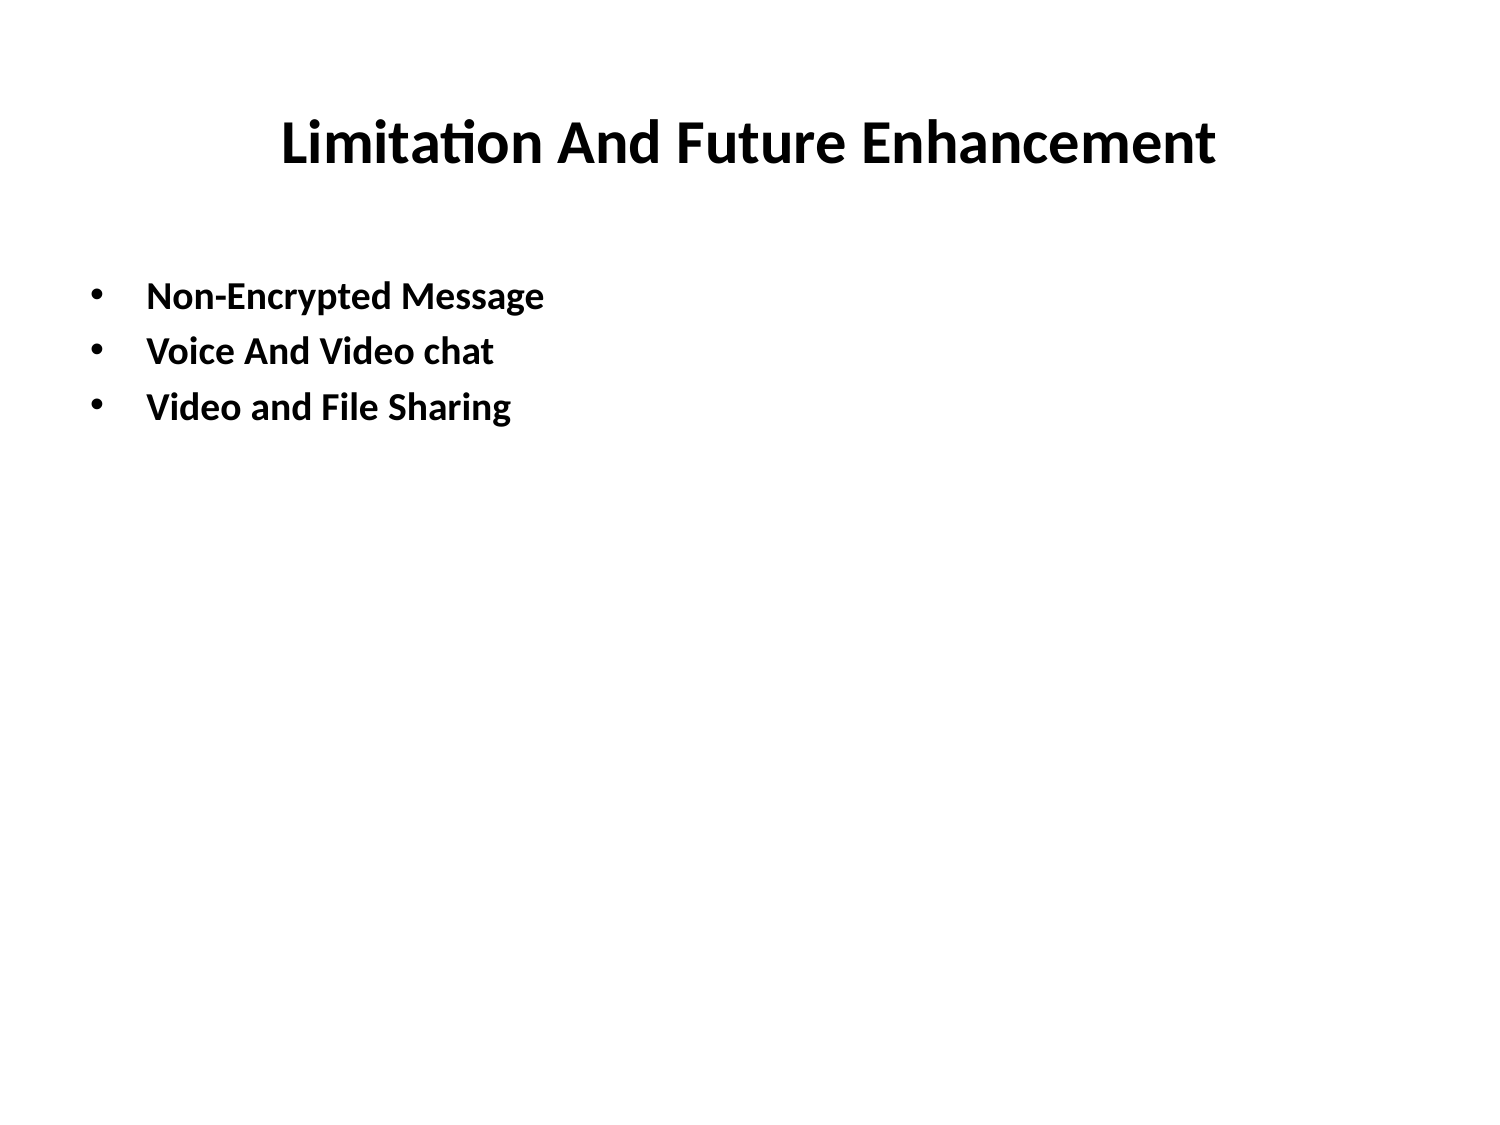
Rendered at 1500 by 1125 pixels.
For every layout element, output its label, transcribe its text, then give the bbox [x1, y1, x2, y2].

list Non-Encrypted Message Voice And Video chat Video and File Sharing [75, 262, 1425, 1005]
title Limitation And Future Enhancement [75, 45, 1425, 233]
